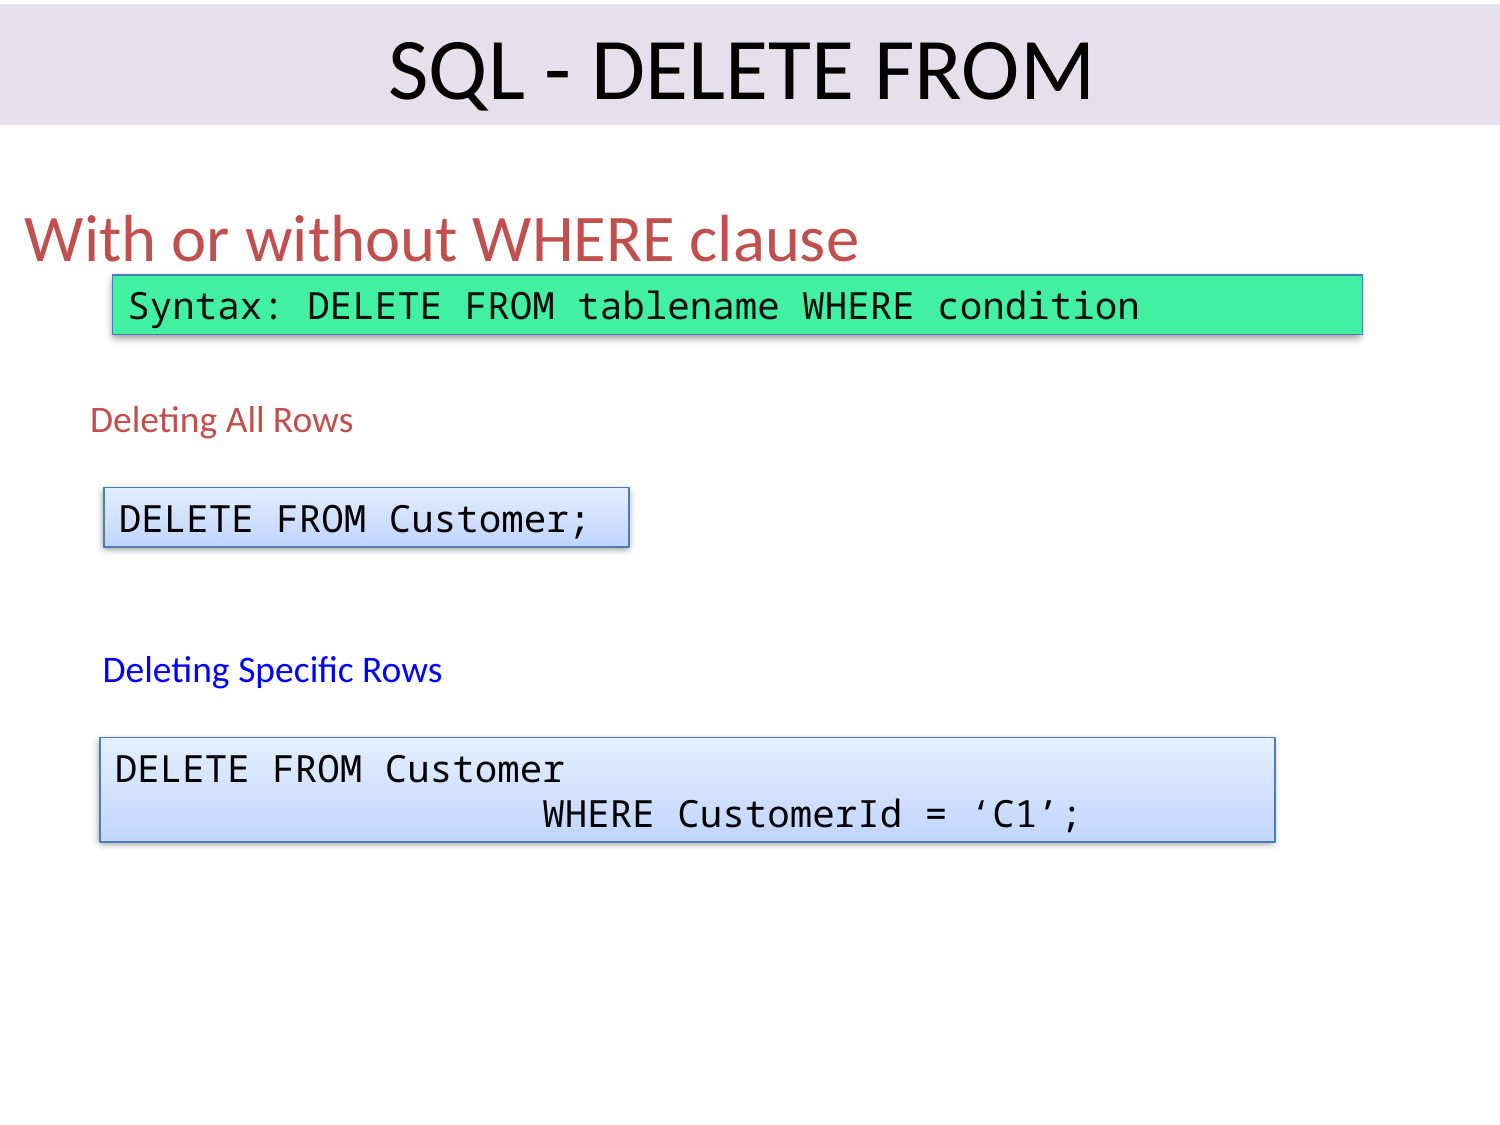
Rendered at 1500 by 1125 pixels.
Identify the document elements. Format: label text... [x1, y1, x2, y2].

list With or without WHERE clause [24, 194, 1375, 424]
text_box Deleting All Rows [75, 424, 1313, 448]
text_box DELETE FROM Customer WHERE CustomerId = ‘C1’; [99, 737, 1276, 843]
text_box DELETE FROM Customer; [103, 487, 630, 548]
title SQL - DELETE FROM [0, 4, 1500, 125]
text_box Deleting Specific Rows [87, 637, 1188, 698]
text_box Syntax: DELETE FROM tablename WHERE condition [112, 274, 1363, 335]
